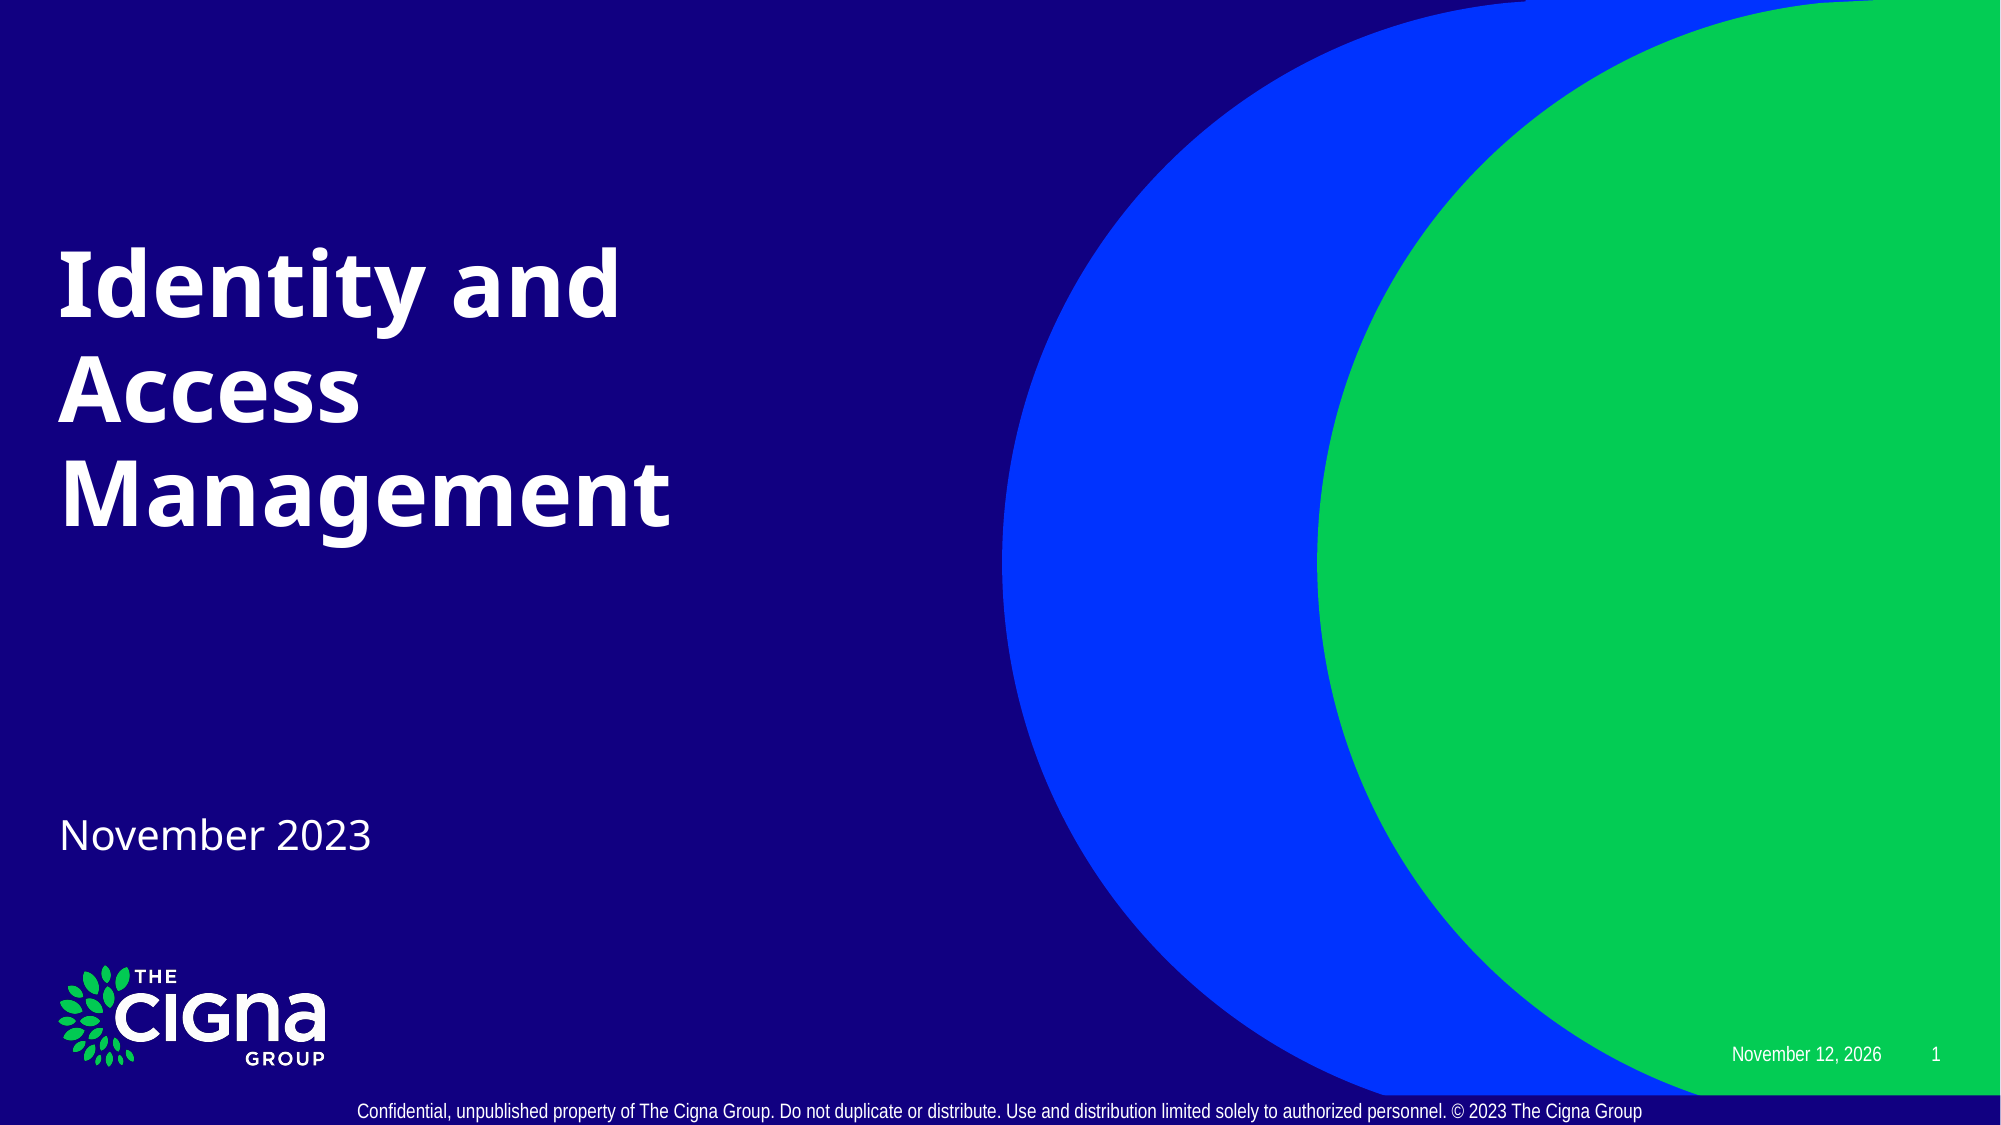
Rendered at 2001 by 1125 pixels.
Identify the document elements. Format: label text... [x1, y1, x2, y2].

footer [1073, 1036, 1622, 1066]
slide_number 1 [1882, 1036, 1941, 1066]
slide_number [1622, 1036, 1882, 1066]
subtitle November 2023 [59, 806, 825, 859]
title Identity and Access Management [59, 234, 825, 679]
picture [58, 965, 325, 1067]
